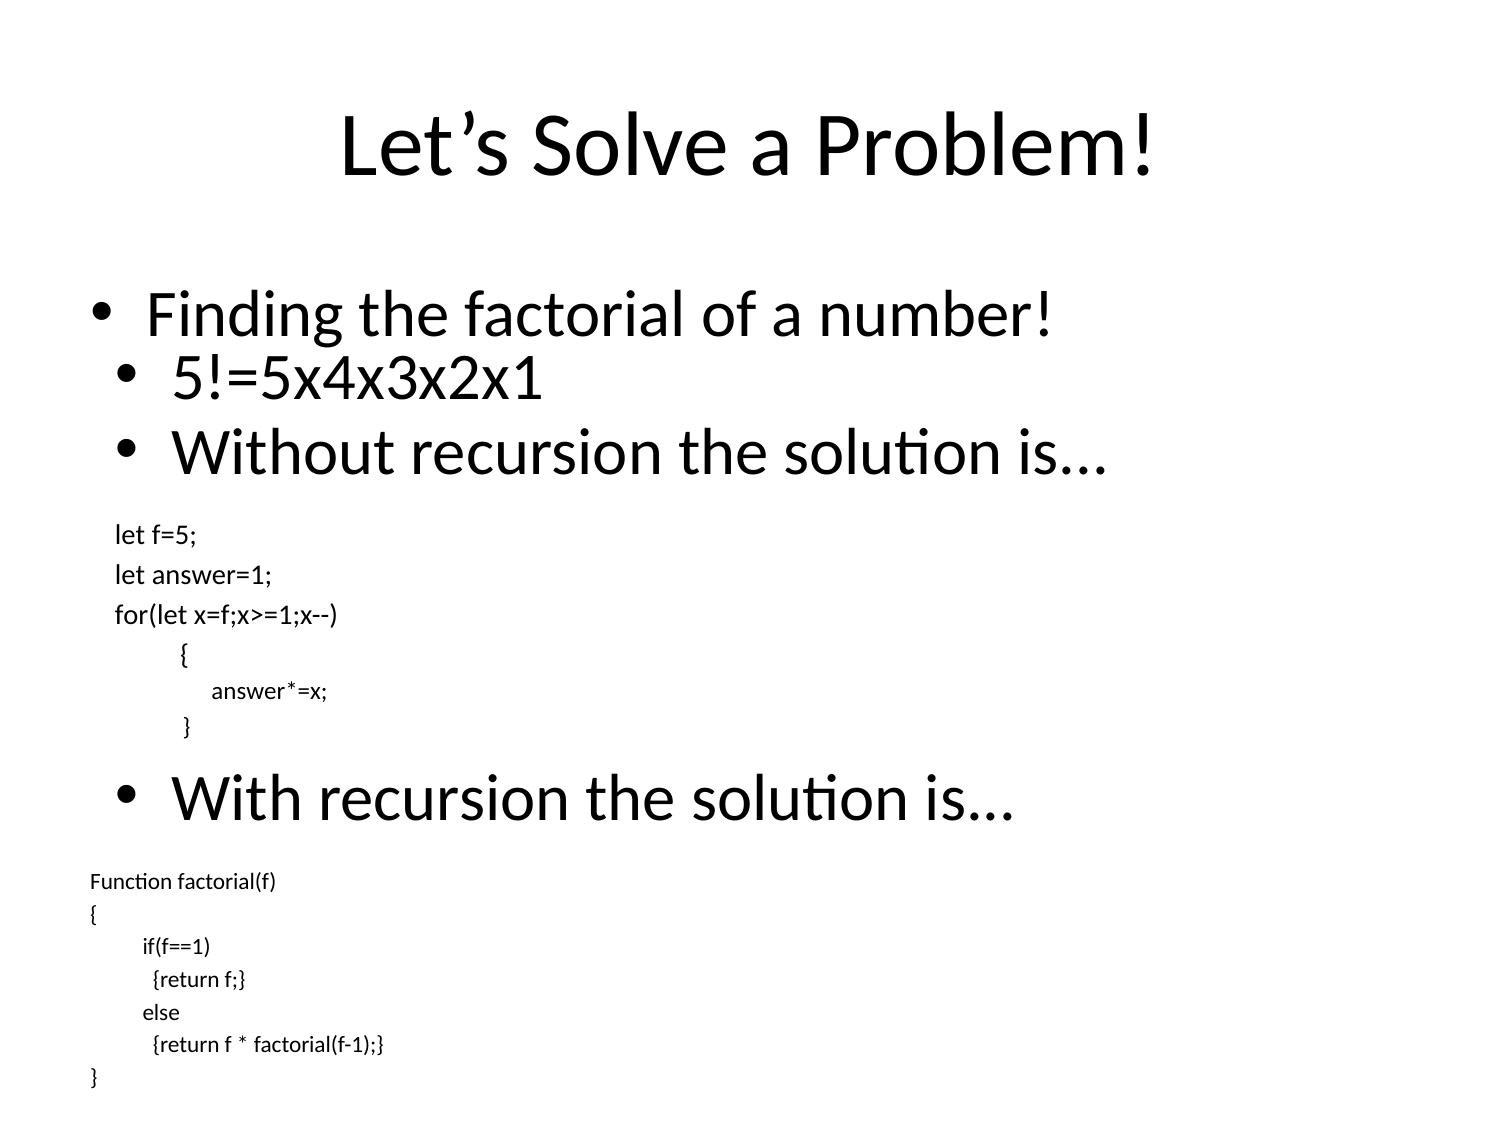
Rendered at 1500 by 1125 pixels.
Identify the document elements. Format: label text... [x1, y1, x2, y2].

text_box Function factorial(f) { if(f==1) {return f;} else {return f * factorial(f-1);} } [74, 858, 1425, 1100]
text_box let f=5; let answer=1; for(let x=f;x>=1;x--) { answer*=x; } [99, 507, 1450, 746]
text_box With recursion the solution is... [99, 746, 1450, 859]
title Let’s Solve a Problem! [75, 45, 1425, 233]
list Finding the factorial of a number! [75, 262, 1425, 375]
text_box Without recursion the solution is... [99, 399, 1450, 507]
text_box 5!=5x4x3x2x1 [99, 324, 1450, 399]
